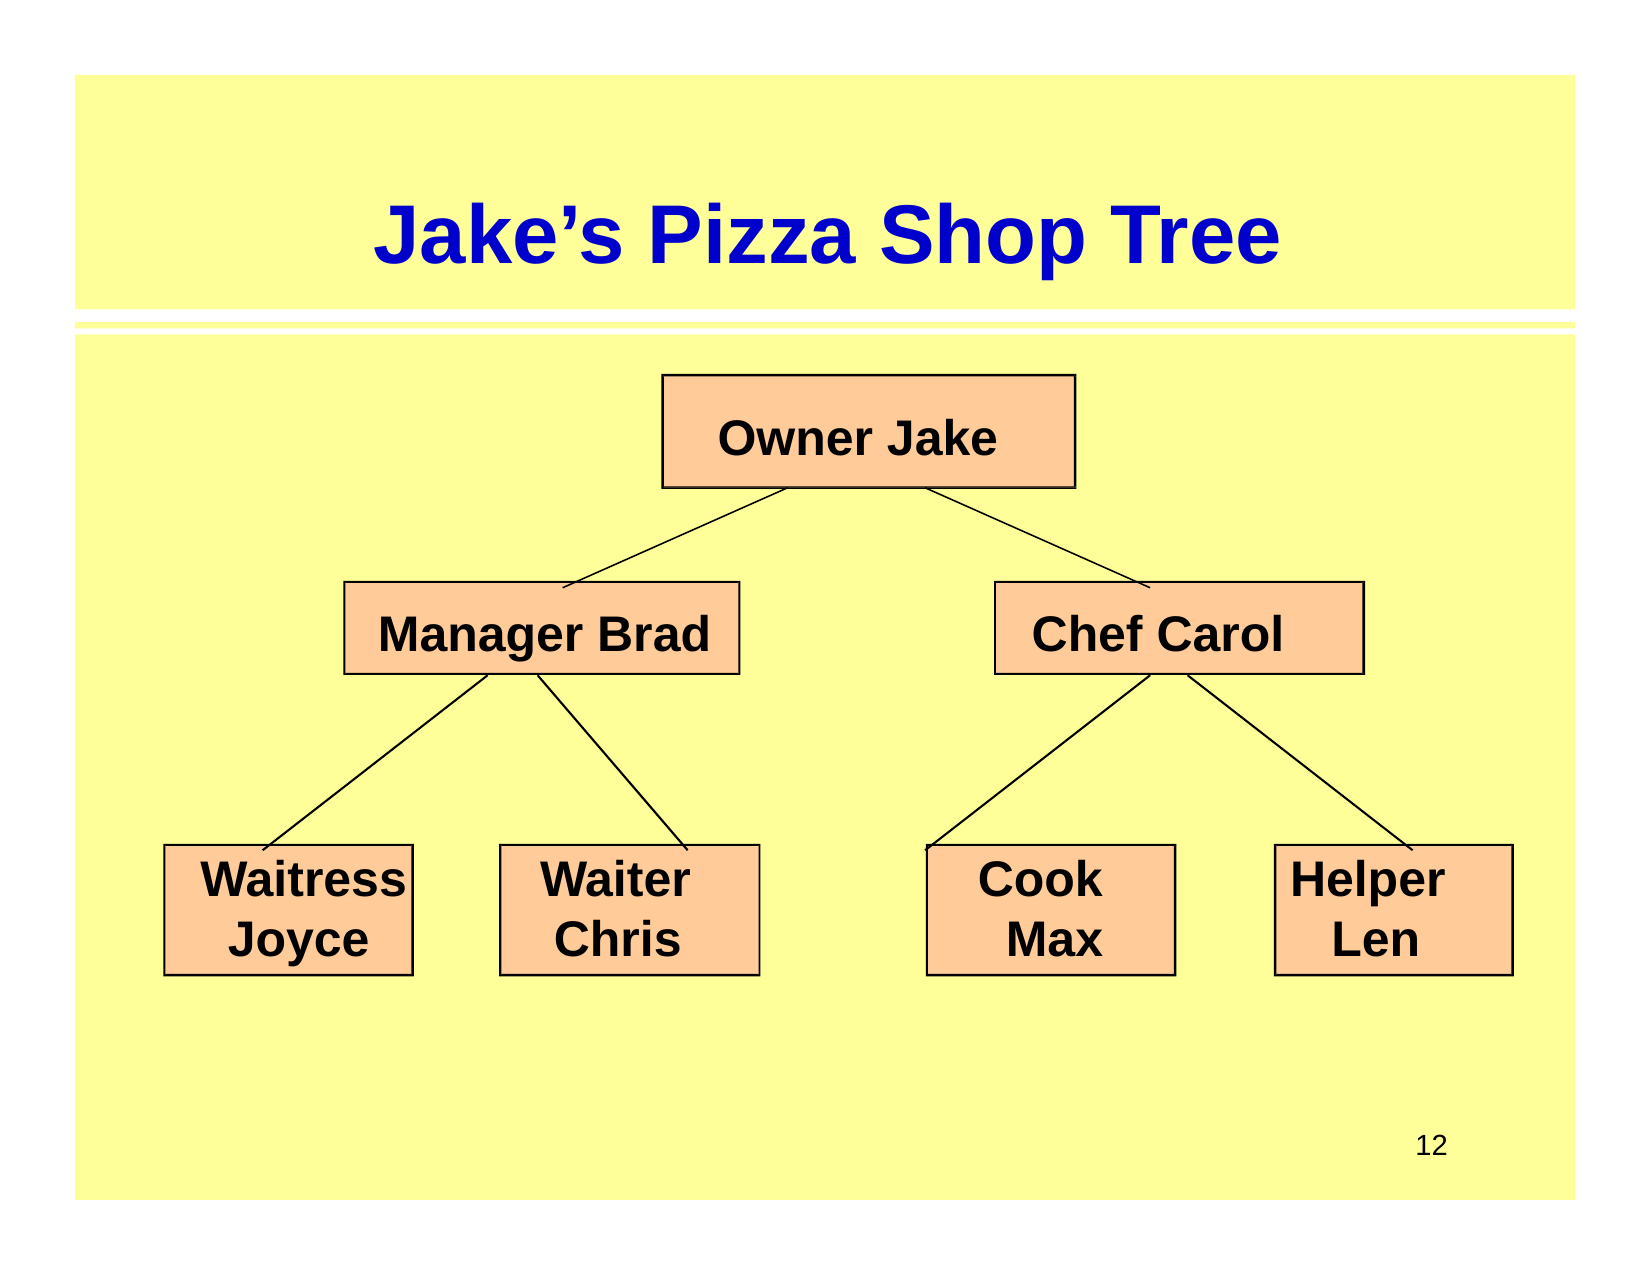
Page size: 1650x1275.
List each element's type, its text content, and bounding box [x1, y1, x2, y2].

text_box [343, 373, 1366, 676]
text_box [1197, 684, 1404, 842]
text_box 12 [1409, 1120, 1454, 1161]
text_box [934, 684, 1141, 842]
title Jake’s Pizza Shop Tree [371, 177, 1285, 372]
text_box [163, 843, 1515, 977]
text_box [543, 684, 682, 842]
text_box [271, 684, 479, 842]
